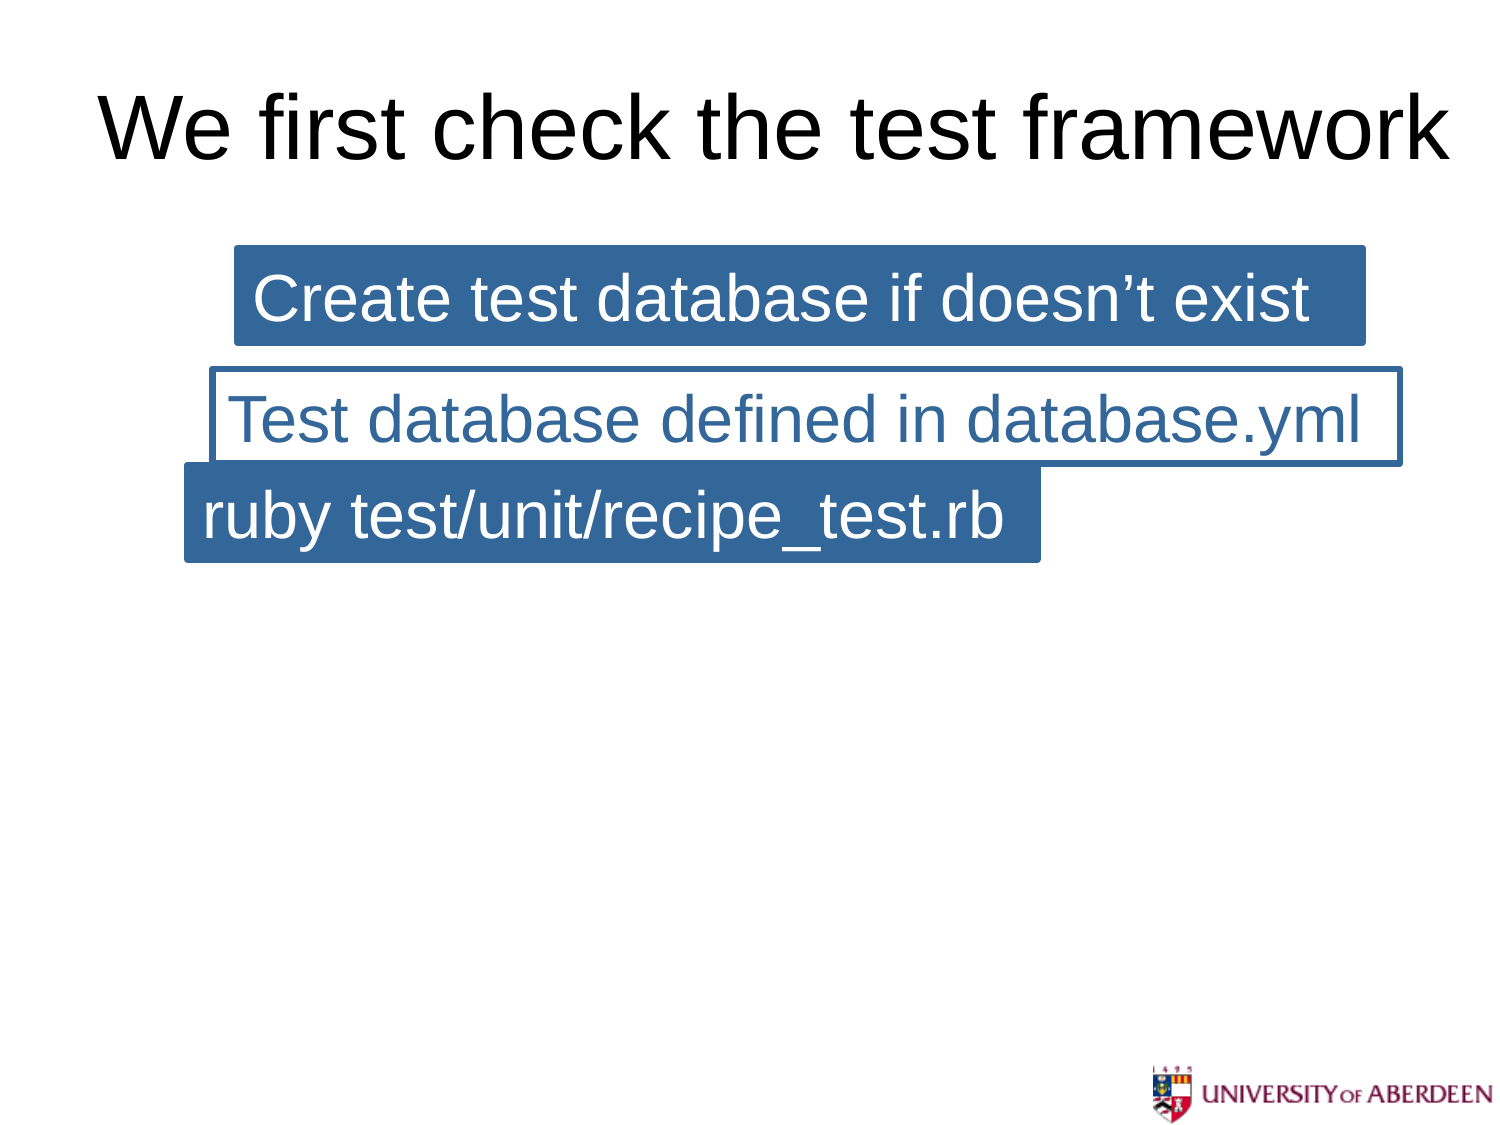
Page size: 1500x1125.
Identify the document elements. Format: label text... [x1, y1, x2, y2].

picture [1153, 1062, 1500, 1125]
text_box Test database defined in database.yml [212, 368, 1400, 464]
text_box ruby test/unit/recipe_test.rb [187, 464, 1038, 560]
text_box Create test database if doesn’t exist [237, 247, 1363, 343]
title We first check the test framework [74, 44, 1476, 201]
